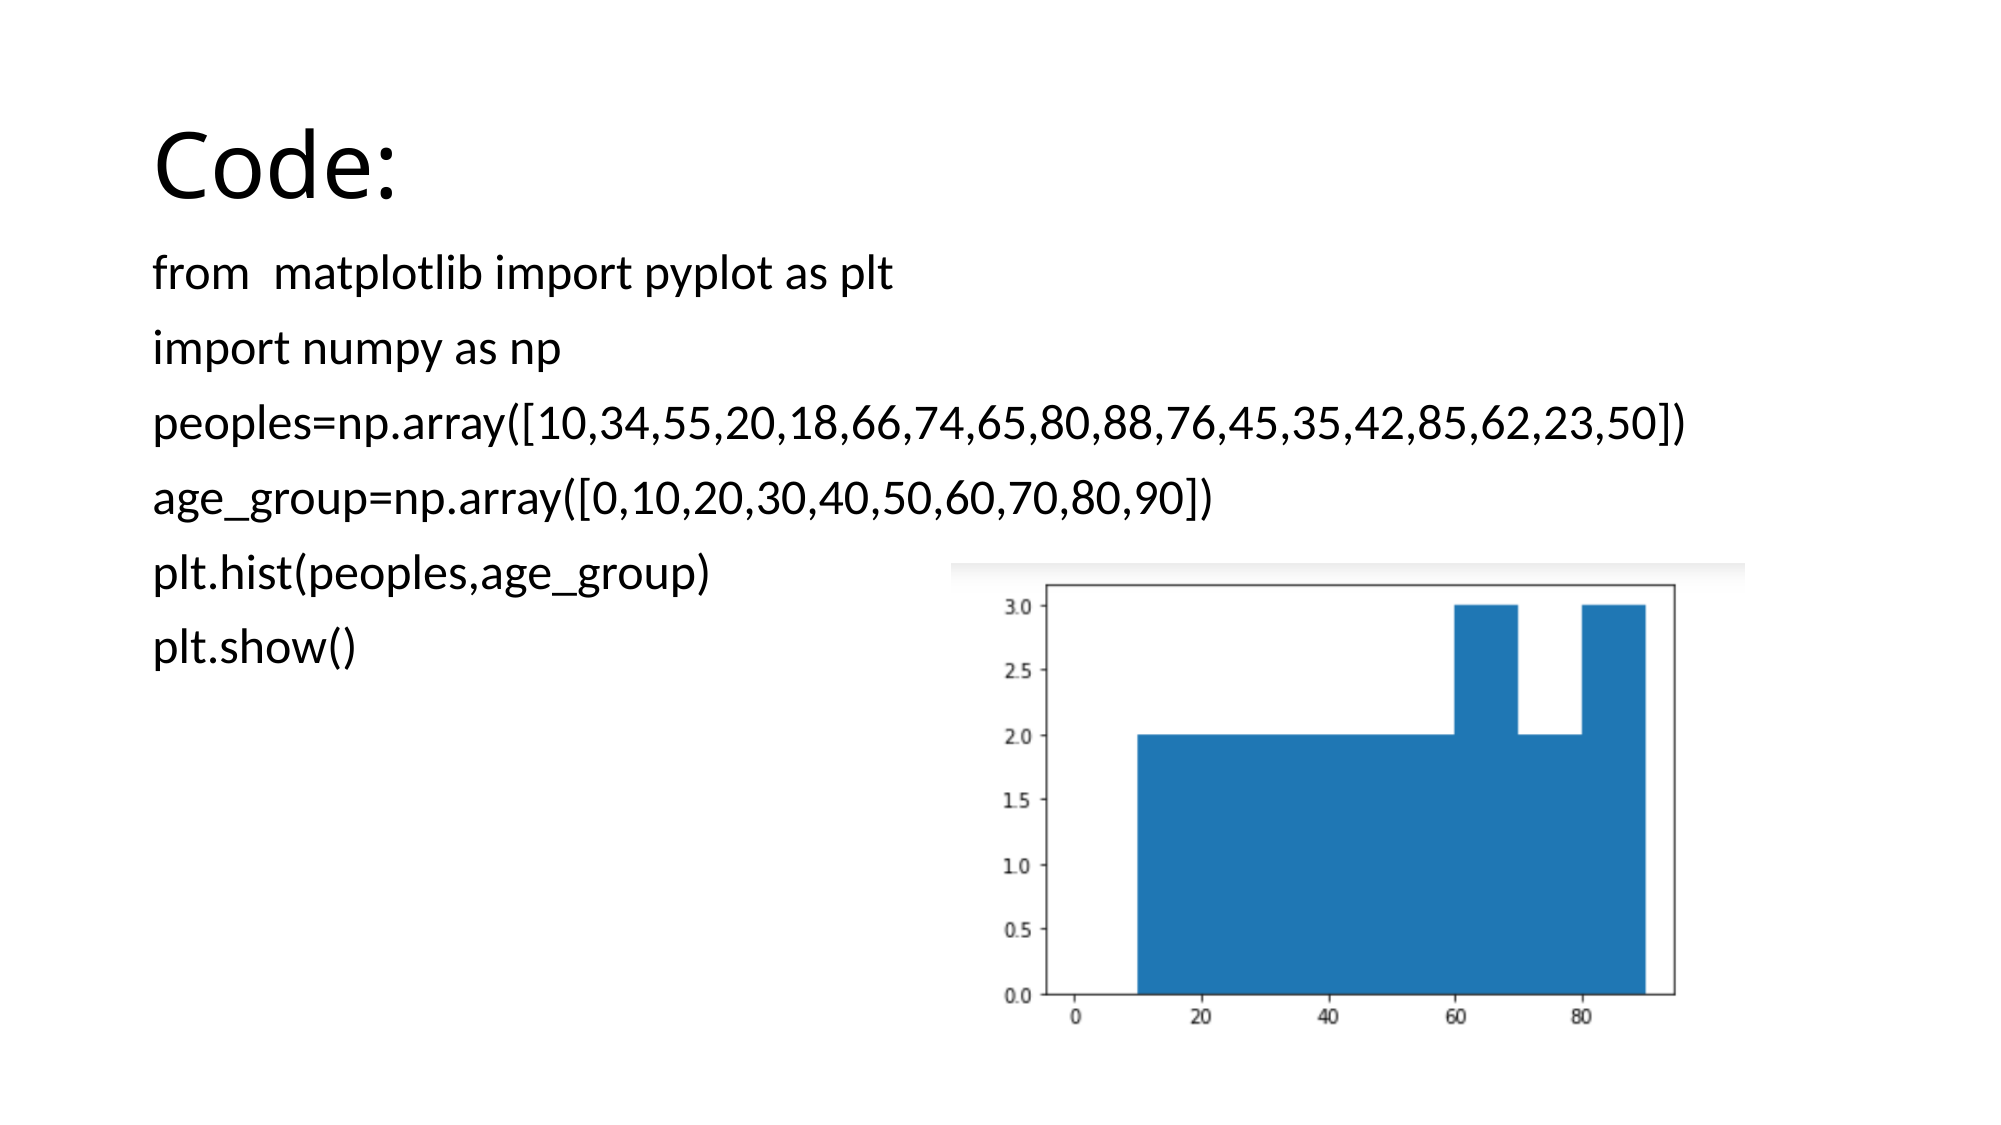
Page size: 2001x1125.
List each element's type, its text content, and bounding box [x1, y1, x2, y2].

title Code: [137, 59, 1863, 239]
list from matplotlib import pyplot as plt import numpy as np peoples=np.array([10,34,55,20,18,66,74,65,80,88,76,45,35,42,85,62,23,50]) age_group=np.array([0,10,20,30,40,50,60,70,80,90]) plt.hist(peoples,age_group) plt.show() [137, 239, 1863, 1014]
picture [951, 562, 1745, 1041]
